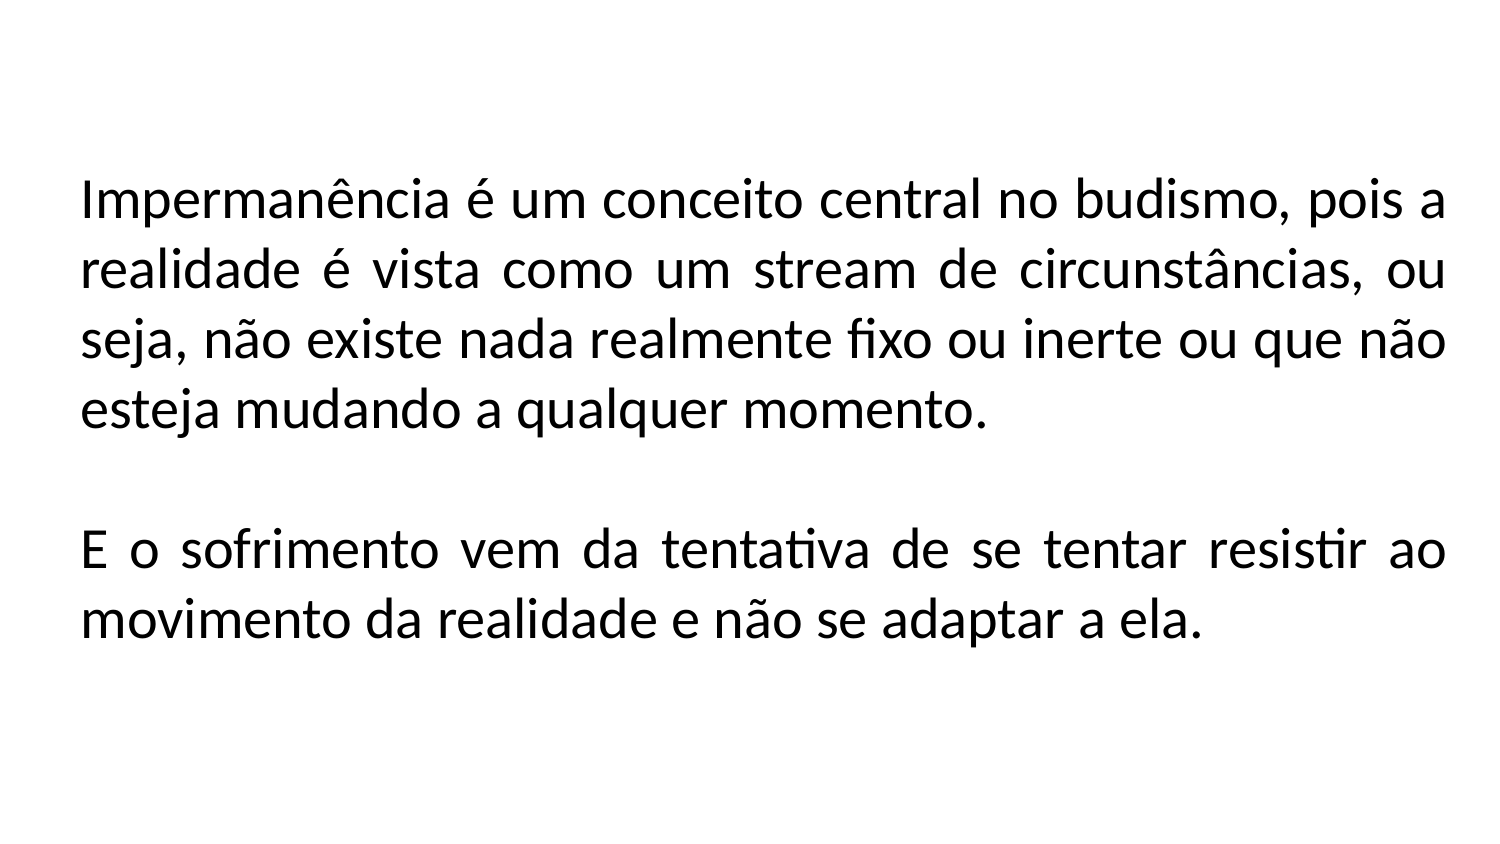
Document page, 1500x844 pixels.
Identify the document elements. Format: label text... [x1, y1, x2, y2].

title Impermanência é um conceito central no budismo, pois a realidade é vista como um stream de circunstâncias, ou seja, não existe nada realmente fixo ou inerte ou que não esteja mudando a qualquer momento. E o sofrimento vem da tentativa de se tentar resistir ao movimento da realidade e não se adaptar a ela. [65, 129, 1464, 756]
